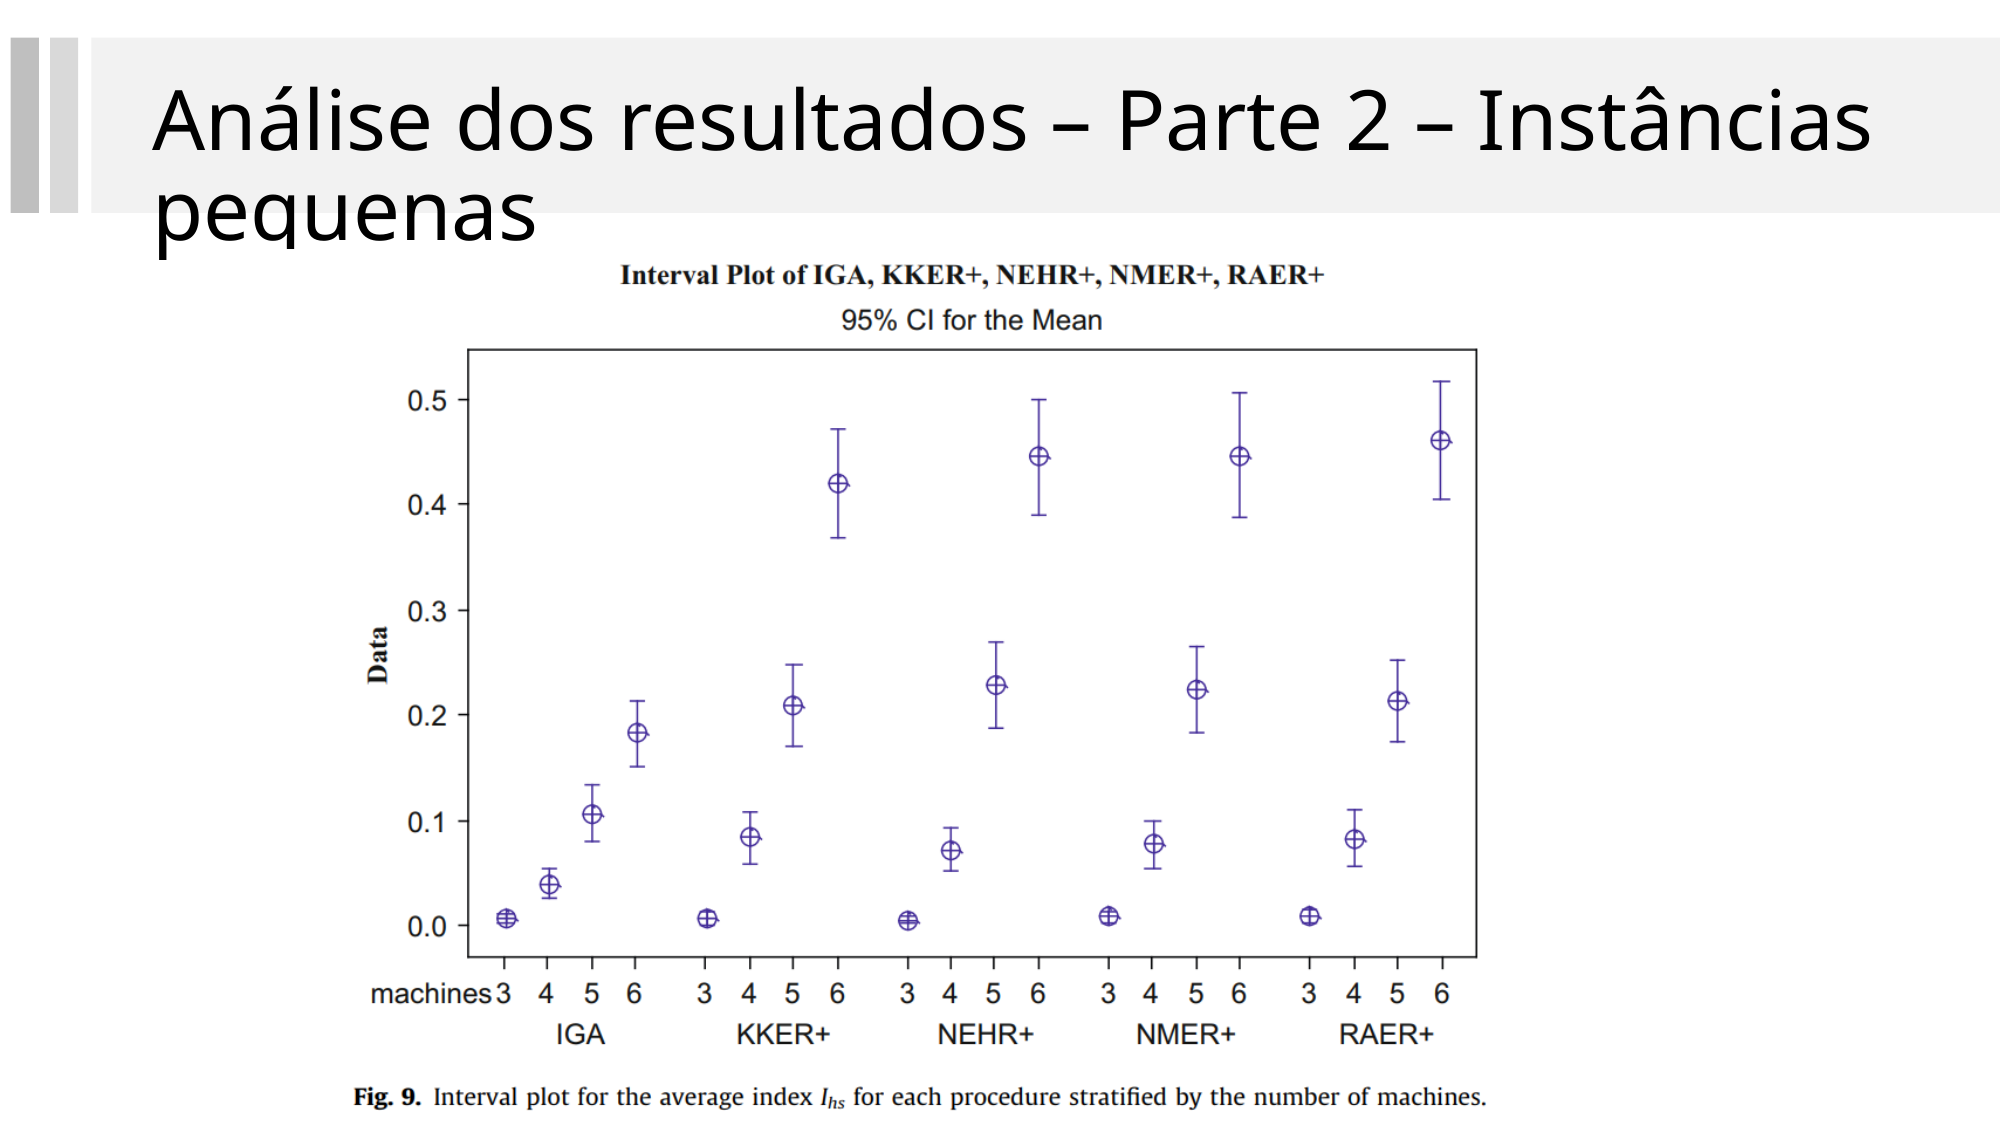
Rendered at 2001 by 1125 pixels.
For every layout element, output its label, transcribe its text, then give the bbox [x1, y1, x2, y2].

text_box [10, 37, 2000, 213]
title Análise dos resultados – Parte 2 – Instâncias pequenas [137, 213, 2000, 278]
picture [274, 249, 1543, 1125]
